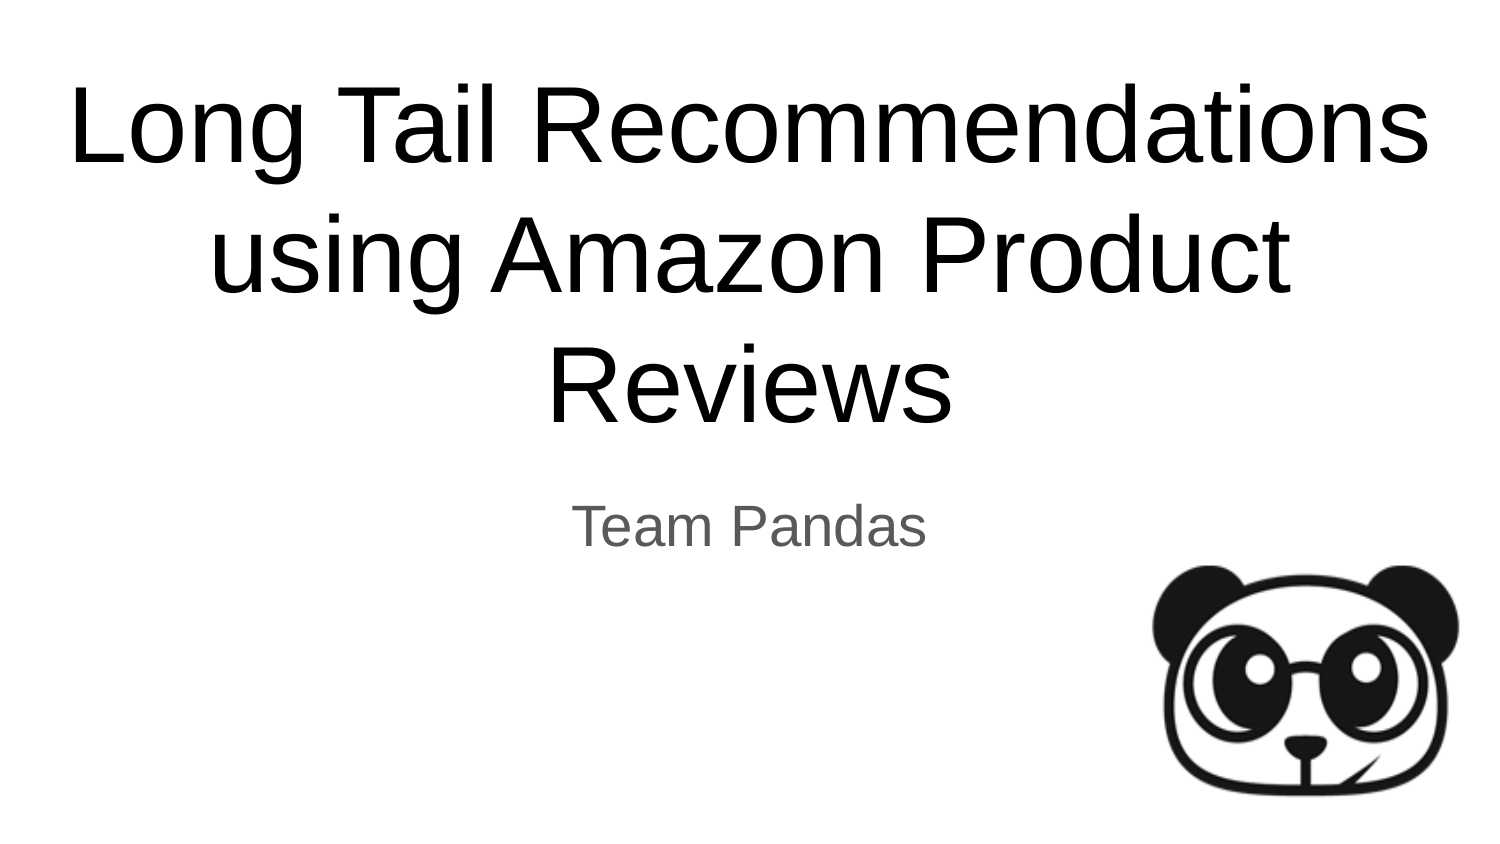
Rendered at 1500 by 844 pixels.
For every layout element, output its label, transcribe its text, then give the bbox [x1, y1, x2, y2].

title Long Tail Recommendations using Amazon Product Reviews [51, 122, 1449, 459]
picture [1112, 524, 1500, 844]
subtitle Team Pandas [51, 473, 1449, 591]
